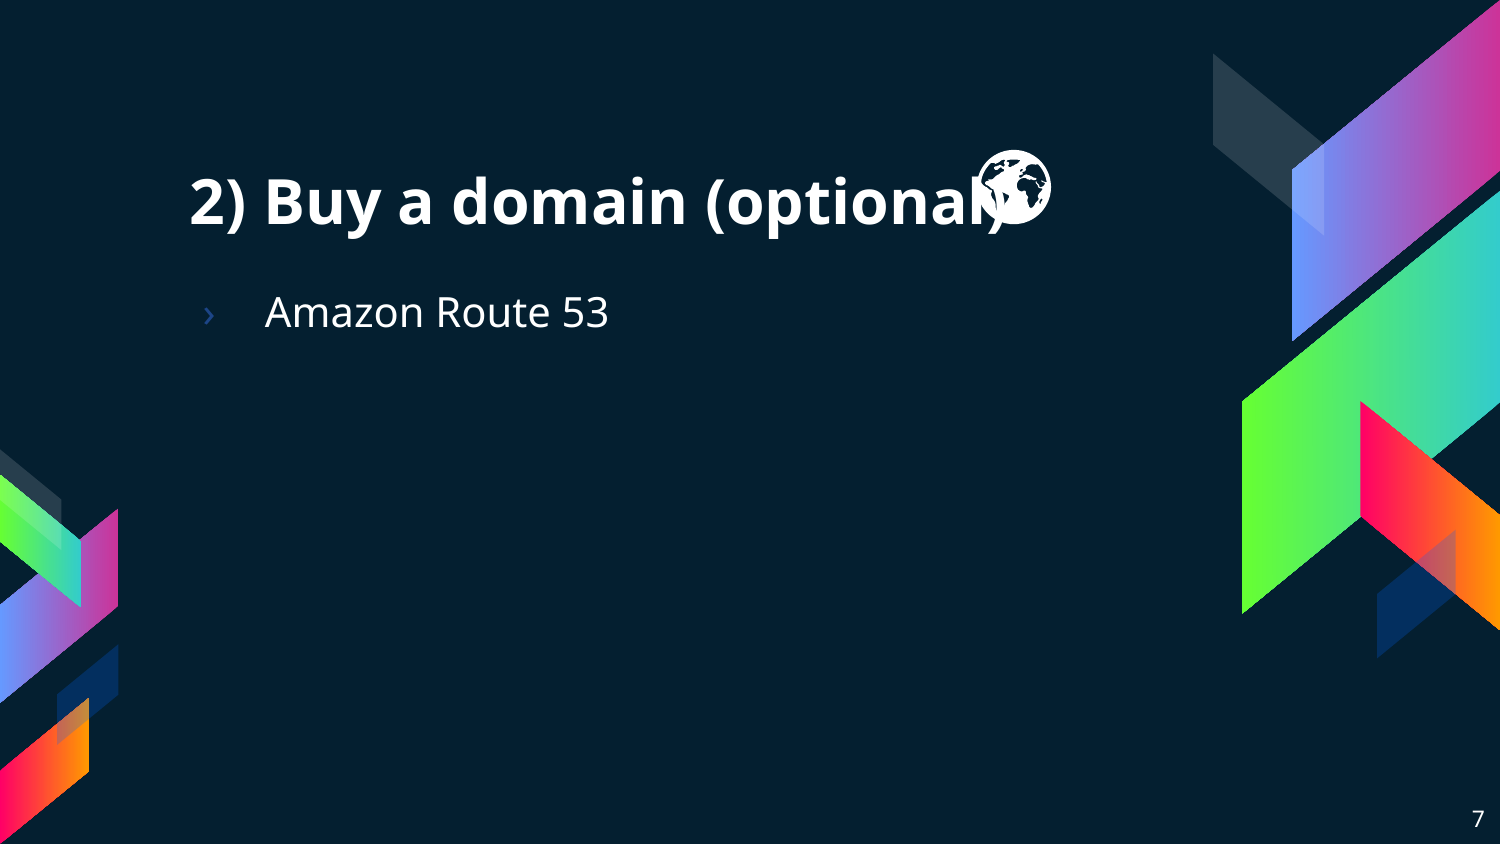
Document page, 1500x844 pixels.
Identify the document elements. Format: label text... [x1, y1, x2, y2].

title 2) Buy a domain (optional) [175, 147, 1155, 252]
list Amazon Route 53 [175, 270, 1221, 725]
text_box [976, 149, 1052, 225]
slide_number 7 [1403, 789, 1500, 844]
